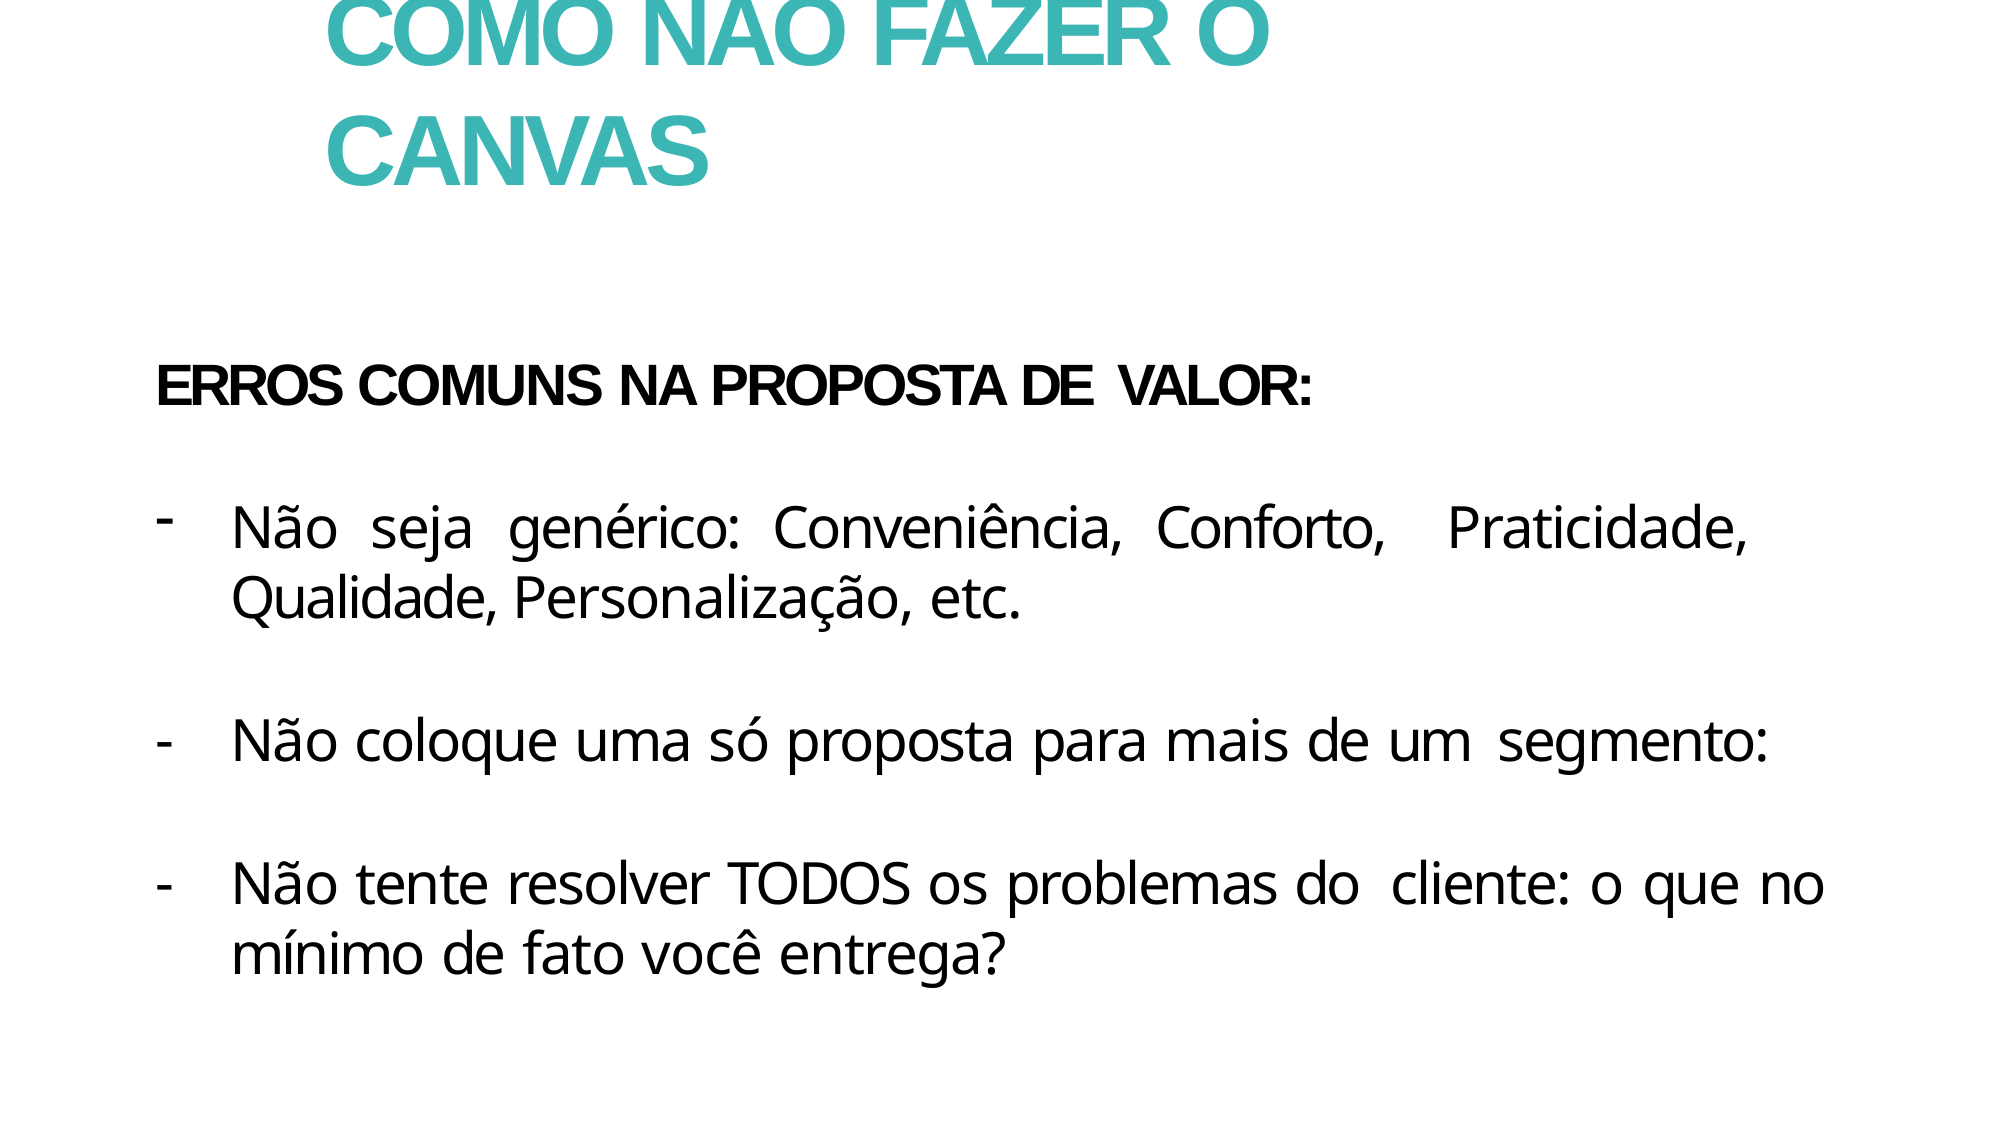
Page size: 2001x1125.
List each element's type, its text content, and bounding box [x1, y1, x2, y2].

title COMO NÃO FAZER O CANVAS [322, 0, 1680, 205]
text_box ERROS COMUNS NA PROPOSTA DE VALOR: Não seja genérico: Conveniência, Conforto, Praticidade, Qualidade, Personalização, etc. Não coloque uma só proposta para mais de um segmento: Não tente resolver TODOS os problemas do cliente: o que no mínimo de fato você entrega? [153, 345, 1847, 987]
